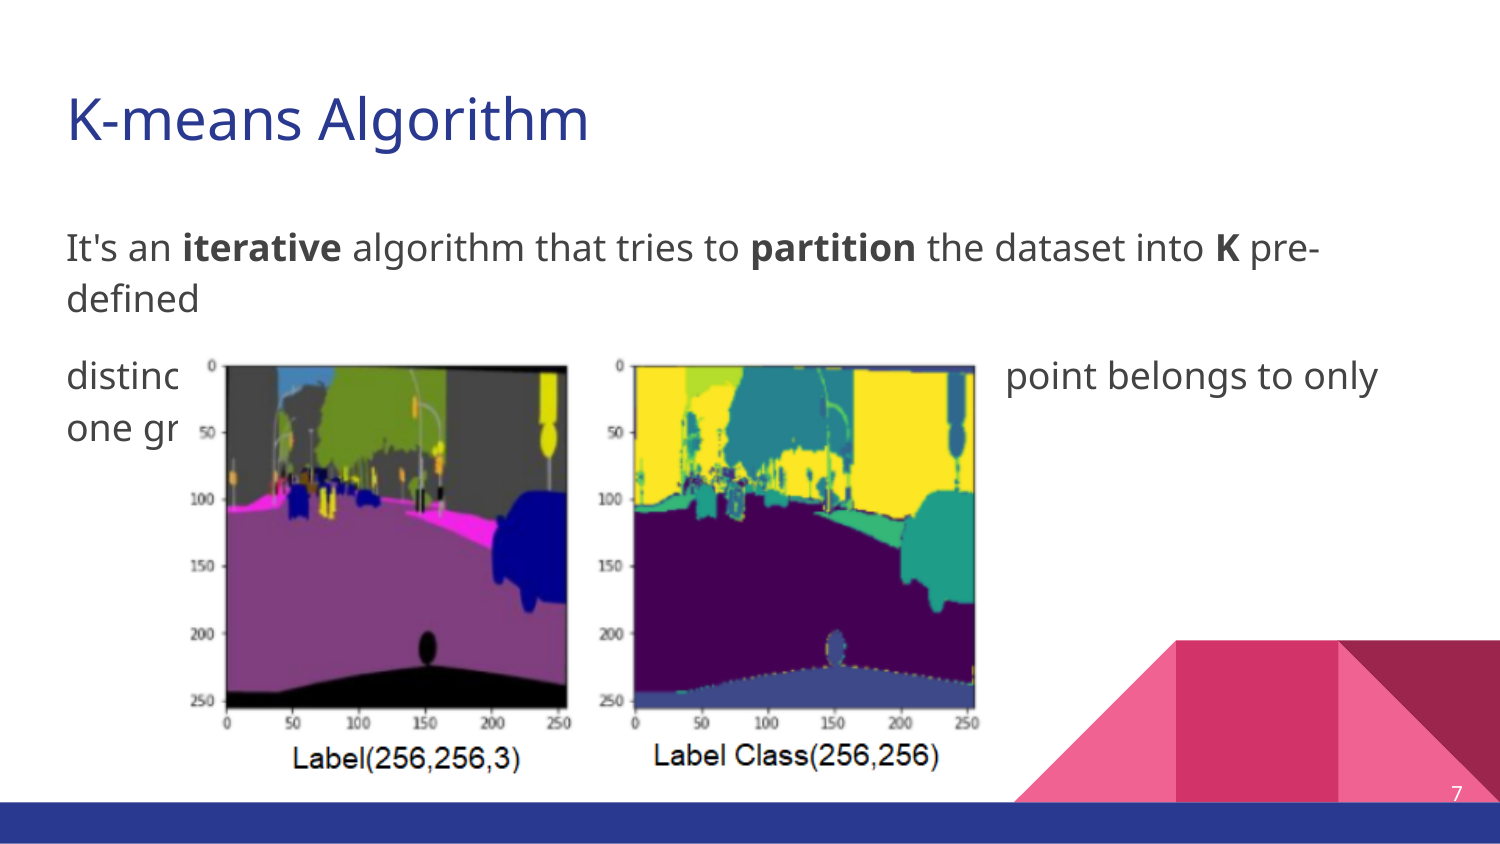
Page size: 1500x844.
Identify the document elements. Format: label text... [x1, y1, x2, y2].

picture [177, 352, 998, 783]
title K-means Algorithm [51, 67, 1449, 167]
list It's an iterative algorithm that tries to partition the dataset into K pre-defined distinct non-overlapping subgroups where each data point belongs to only one group. [51, 201, 1449, 750]
slide_number ‹#› [1387, 762, 1478, 828]
